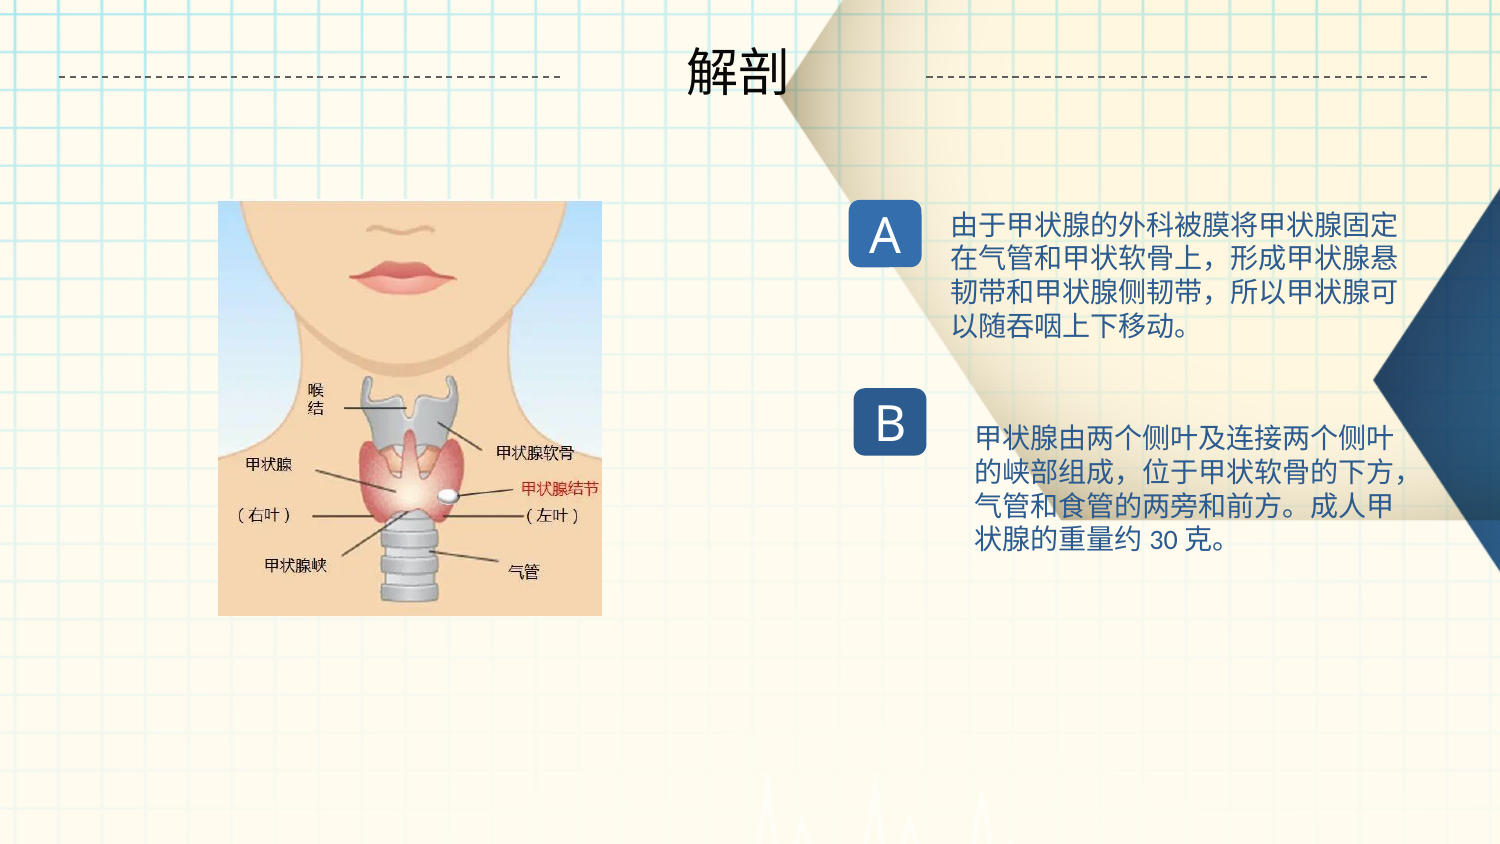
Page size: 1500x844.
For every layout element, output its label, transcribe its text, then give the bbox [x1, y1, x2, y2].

text_box B [851, 386, 929, 458]
text_box 解剖 [608, 32, 868, 110]
text_box A [846, 197, 924, 270]
picture [0, 0, 1500, 844]
text_box 甲状腺由两个侧叶及连接两个侧叶的峡部组成，位于甲状软骨的下方，气管和食管的两旁和前方。成人甲状腺的重量约30克。 [959, 413, 1413, 563]
text_box 由于甲状腺的外科被膜将甲状腺固定在气管和甲状软骨上，形成甲状腺悬韧带和甲状腺侧韧带，所以甲状腺可以随吞咽上下移动。 [935, 199, 1419, 350]
